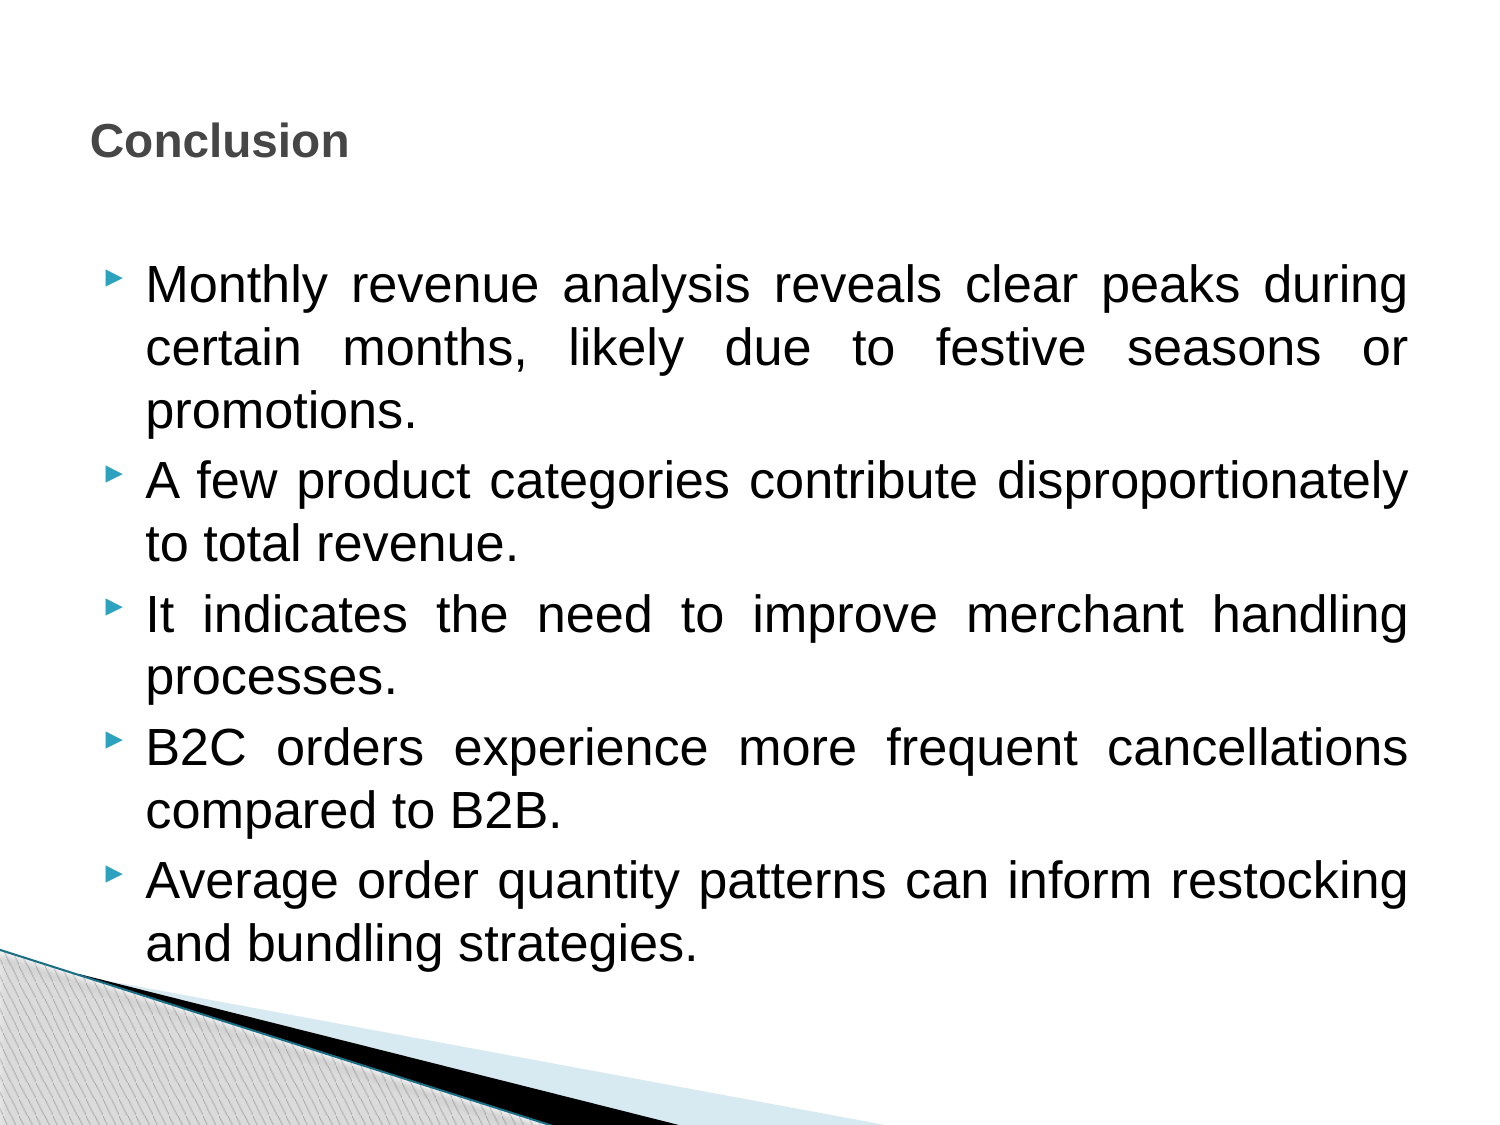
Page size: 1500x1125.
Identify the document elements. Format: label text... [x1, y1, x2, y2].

list Monthly revenue analysis reveals clear peaks during certain months, likely due to festive seasons or promotions. A few product categories contribute disproportionately to total revenue. It indicates the need to improve merchant handling processes. B2C orders experience more frequent cancellations compared to B2B. Average order quantity patterns can inform restocking and bundling strategies. [75, 243, 1425, 986]
title Conclusion [75, 45, 1425, 233]
